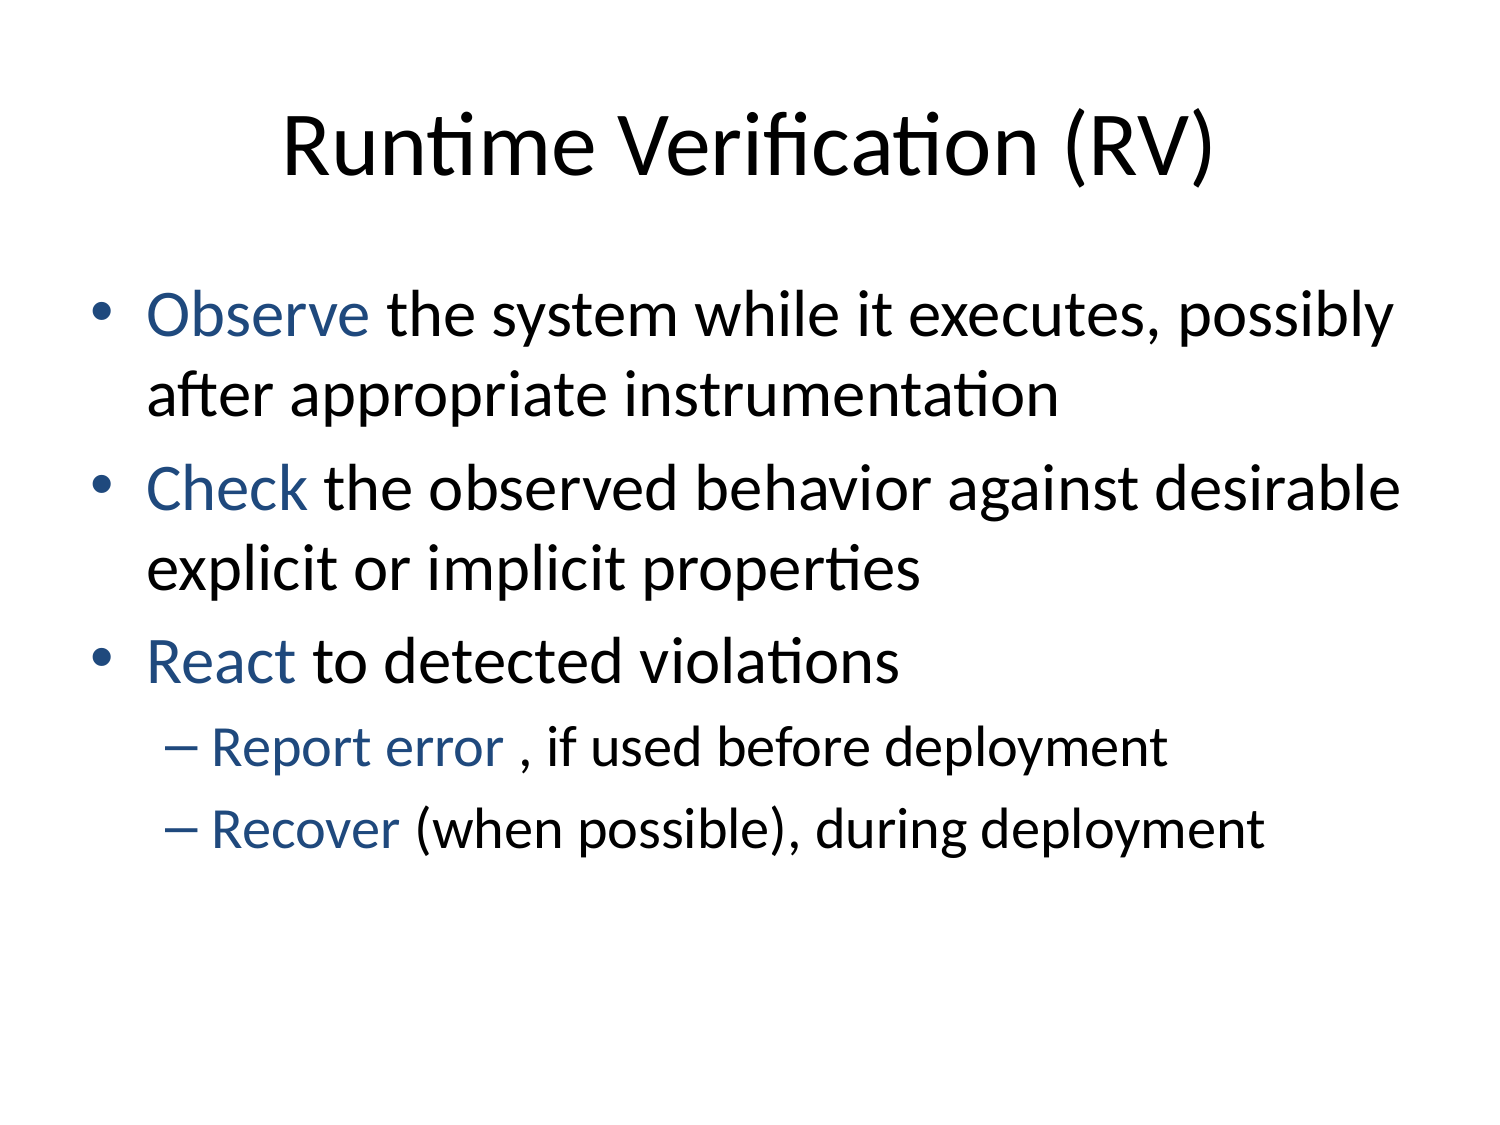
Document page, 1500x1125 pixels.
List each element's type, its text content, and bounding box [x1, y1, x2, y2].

list Observe the system while it executes, possibly after appropriate instrumentation Check the observed behavior against desirable explicit or implicit properties React to detected violations Report error , if used before deployment Recover (when possible), during deployment [75, 262, 1425, 1005]
title Runtime Verification (RV) [75, 45, 1425, 233]
